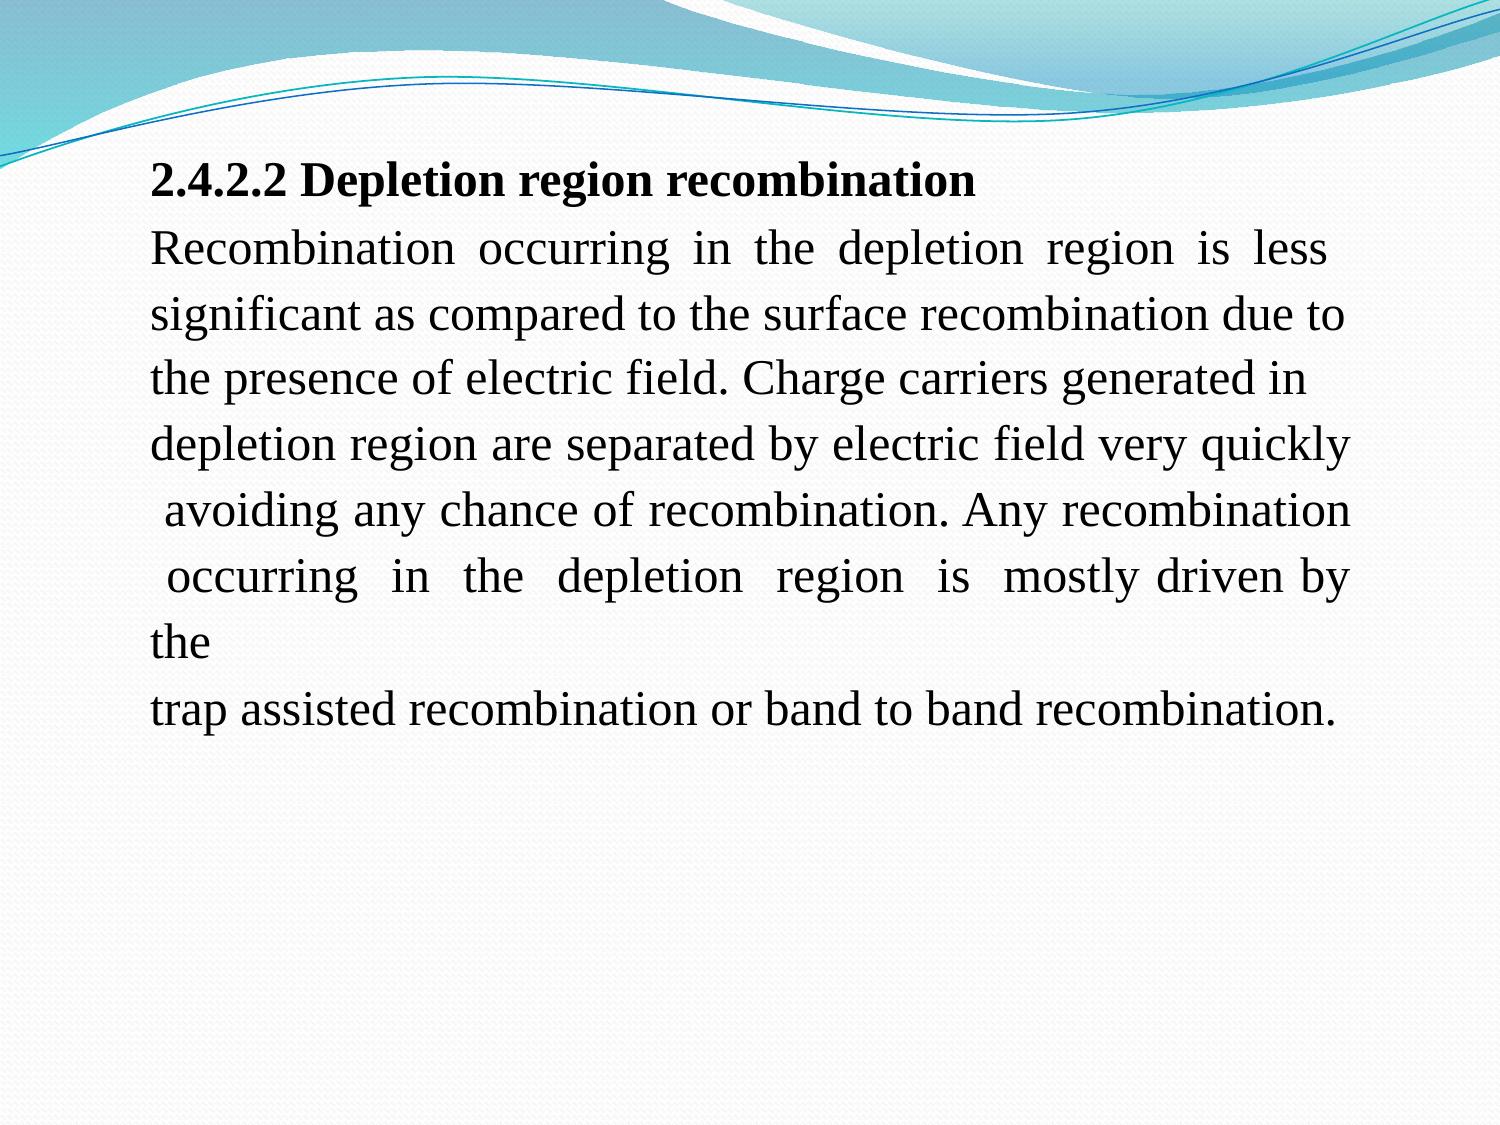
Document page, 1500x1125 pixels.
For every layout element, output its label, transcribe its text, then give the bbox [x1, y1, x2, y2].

text_box 2.4.2.2 Depletion region recombination Recombination occurring in the depletion region is less significant as compared to the surface recombination due to the presence of electric field. Charge carriers generated in depletion region are separated by electric field very quickly avoiding any chance of recombination. Any recombination occurring in the depletion region is mostly driven by the trap assisted recombination or band to band recombination. [147, 139, 1353, 735]
